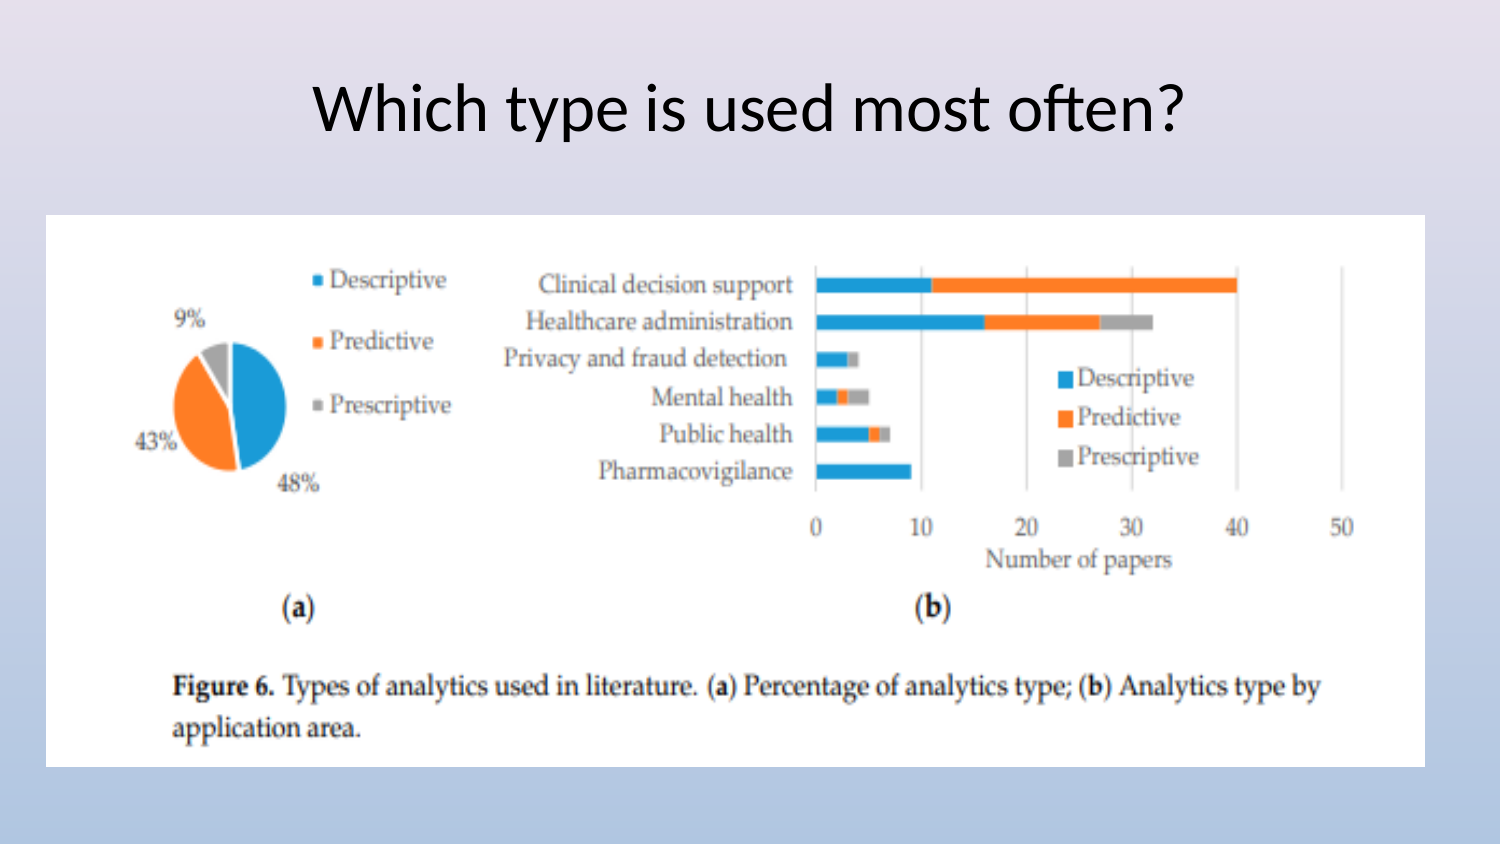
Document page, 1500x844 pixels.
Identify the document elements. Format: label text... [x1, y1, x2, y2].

title Which type is used most often? [75, 33, 1425, 175]
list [46, 215, 1426, 768]
